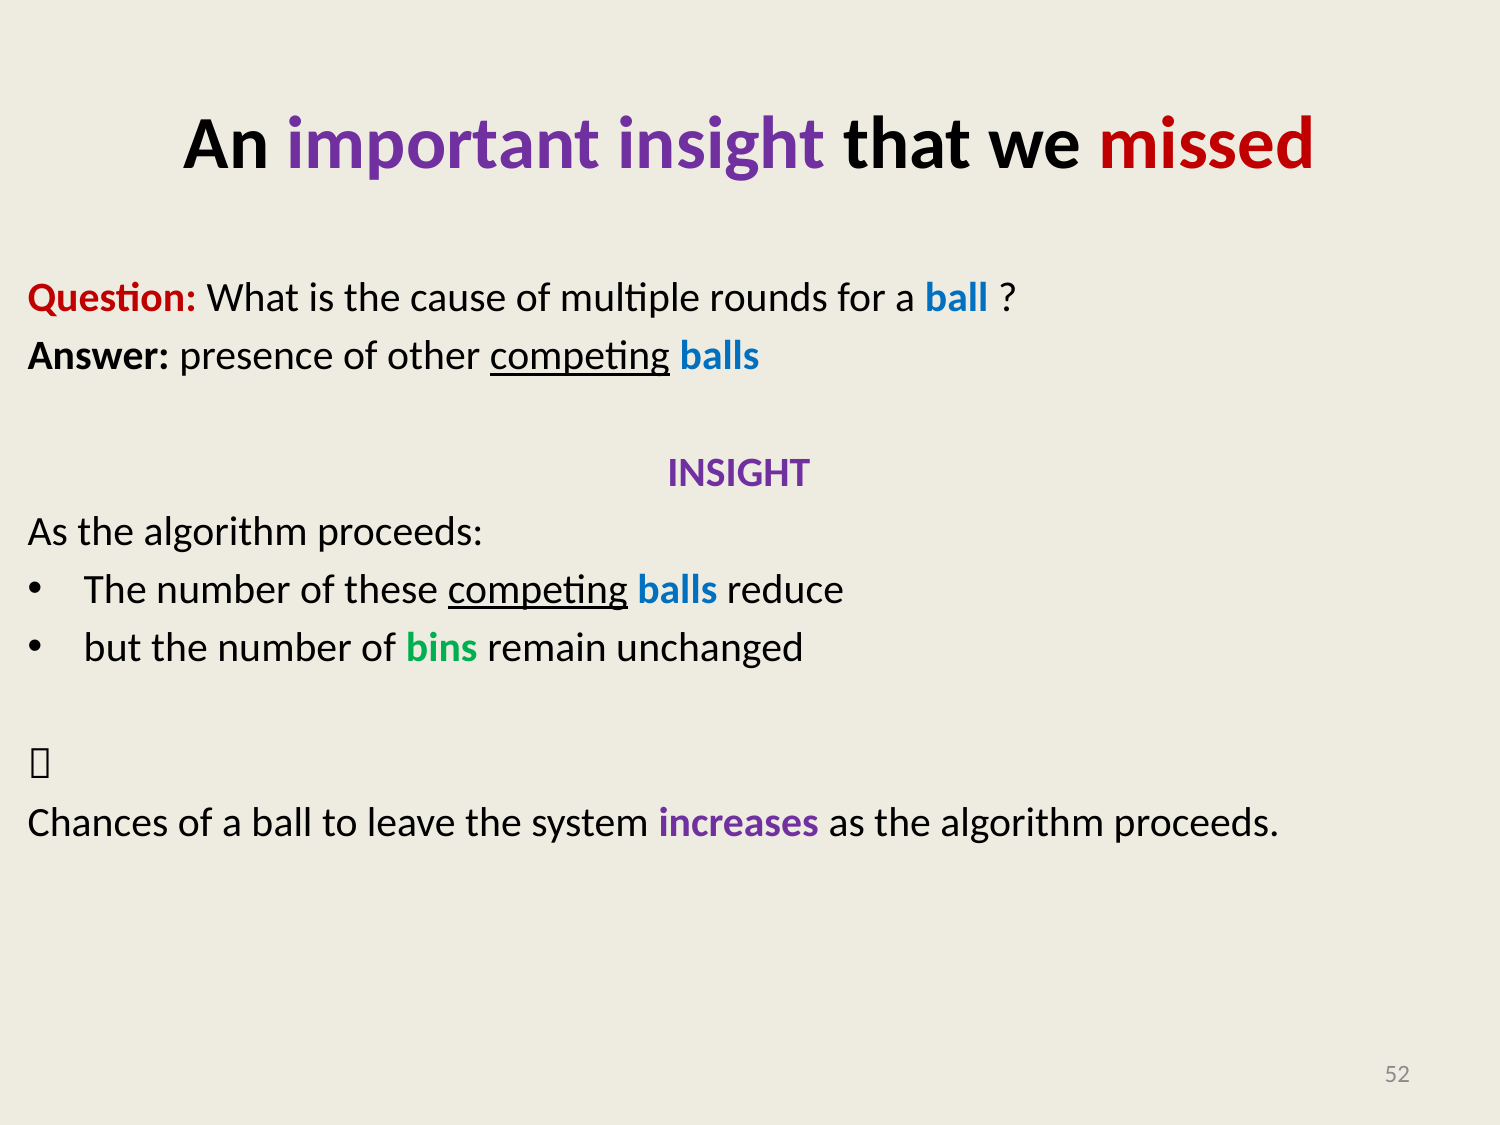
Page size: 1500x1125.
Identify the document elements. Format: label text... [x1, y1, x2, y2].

title An important insight that we missed [75, 45, 1425, 233]
slide_number 52 [1074, 1042, 1425, 1103]
list Question: What is the cause of multiple rounds for a ball ? Answer: presence of other competing balls INSIGHT As the algorithm proceeds: The number of these competing balls reduce but the number of bins remain unchanged  Chances of a ball to leave the system increases as the algorithm proceeds. [12, 262, 1475, 1005]
